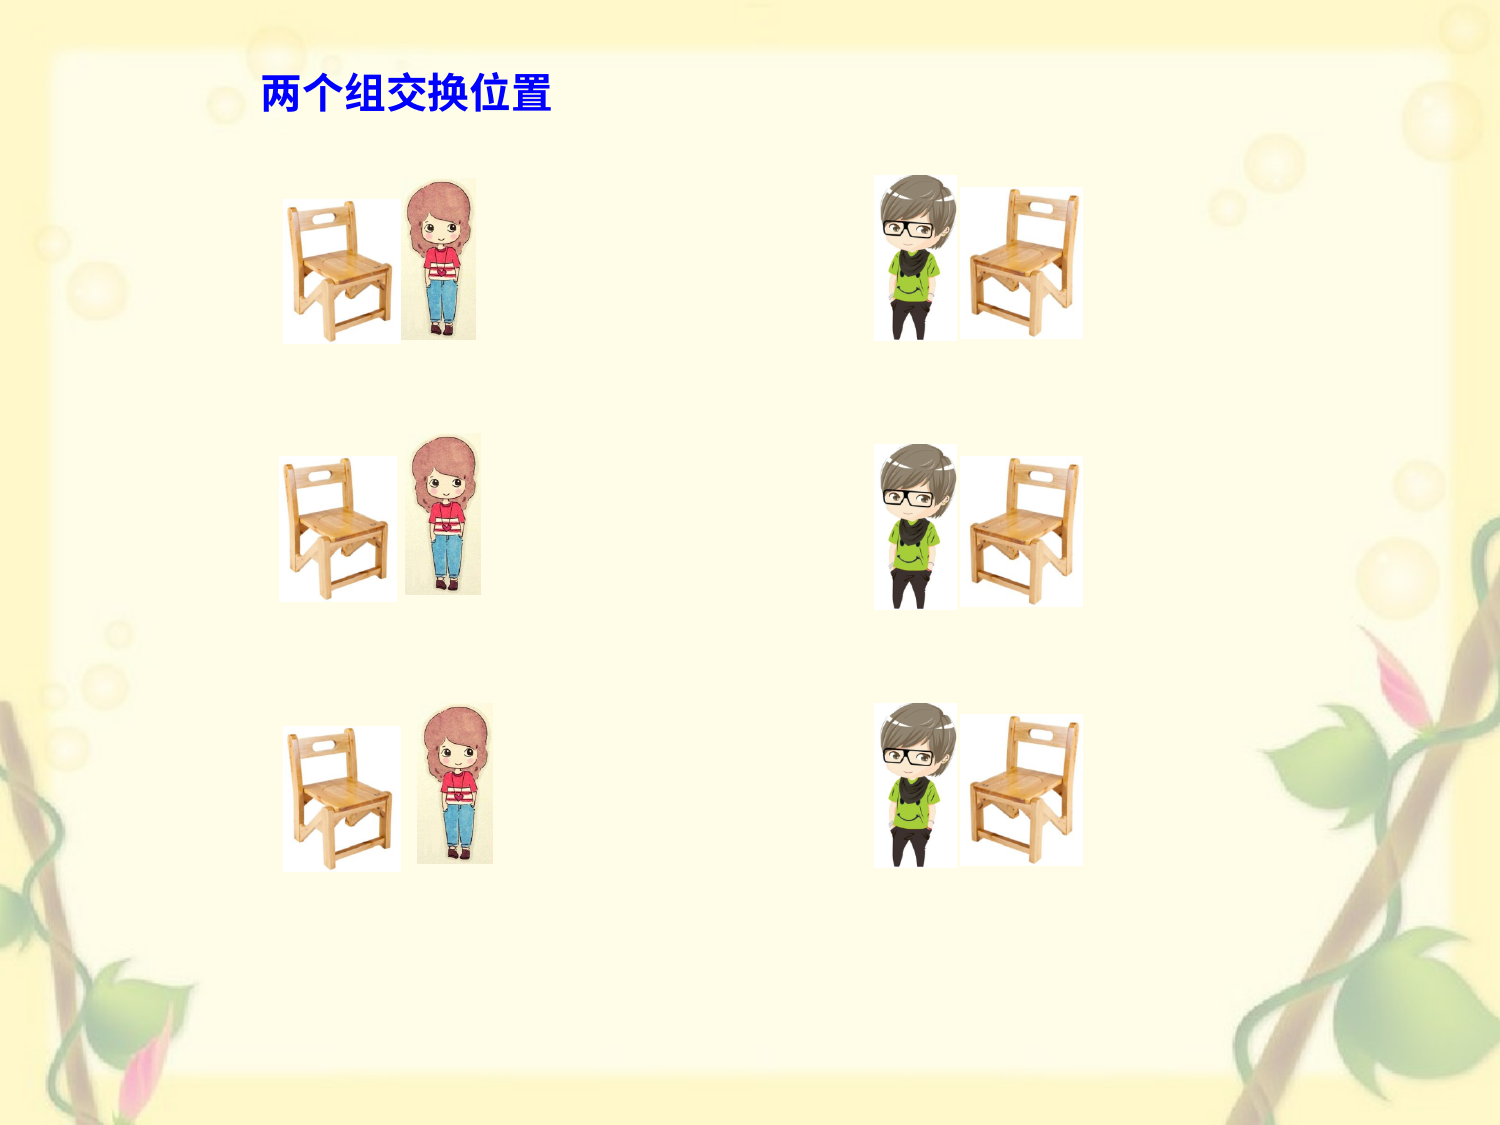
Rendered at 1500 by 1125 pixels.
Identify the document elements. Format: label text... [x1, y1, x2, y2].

picture [283, 726, 401, 872]
picture [960, 455, 1083, 607]
picture [873, 444, 957, 610]
picture [278, 456, 397, 603]
picture [873, 702, 957, 869]
picture [416, 702, 493, 865]
text_box 两个组交换位置 [246, 46, 621, 125]
picture [960, 714, 1083, 866]
picture [873, 175, 957, 341]
picture [283, 178, 476, 345]
picture [960, 187, 1083, 339]
picture [405, 433, 481, 595]
